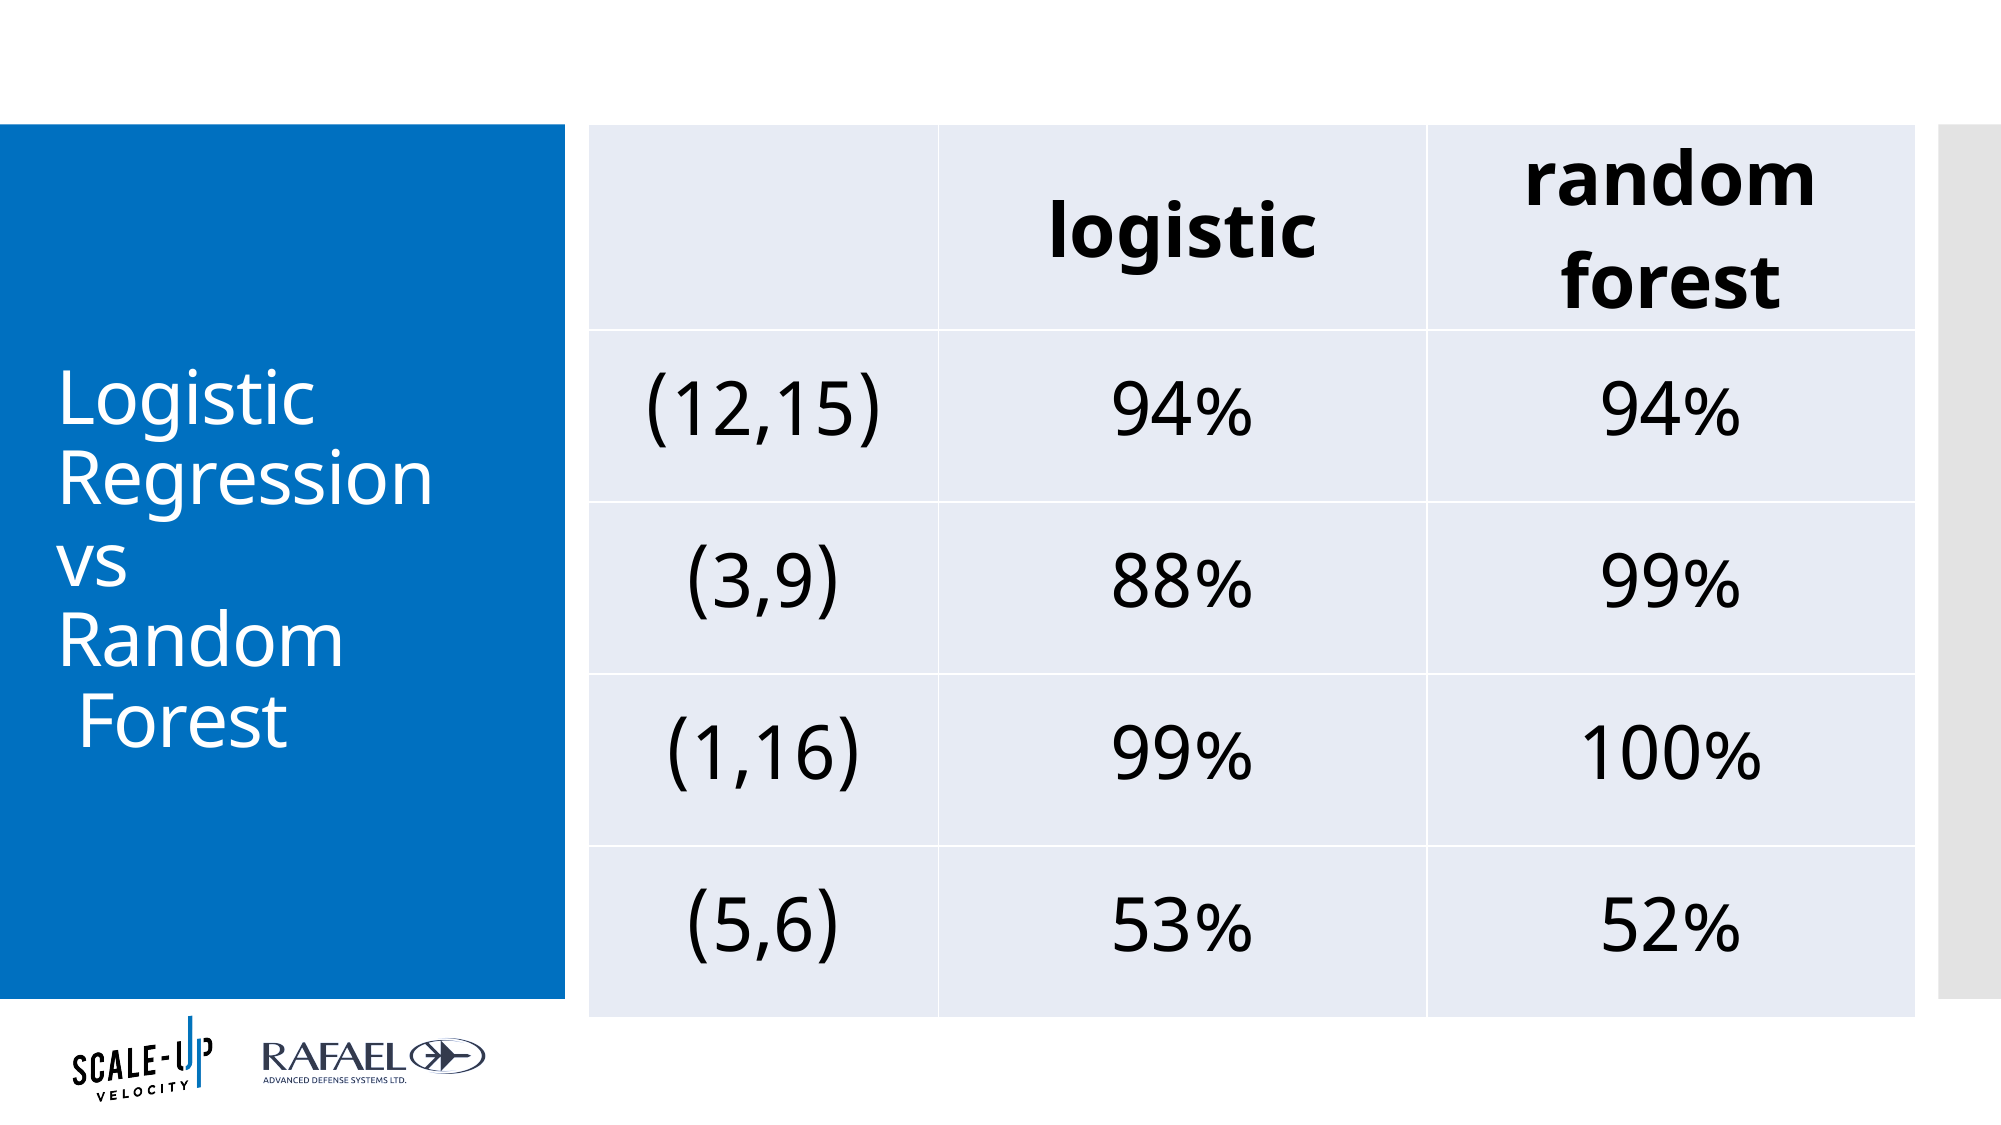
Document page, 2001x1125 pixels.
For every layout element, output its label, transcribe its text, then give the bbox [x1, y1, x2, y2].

picture [254, 943, 489, 1125]
table_cell 100% [1428, 675, 1915, 845]
table_cell (12,15) [589, 331, 938, 501]
table_cell 99% [939, 675, 1426, 845]
table_cell 53% [939, 847, 1426, 1017]
picture [60, 1006, 227, 1114]
table_cell (3,9) [589, 503, 938, 673]
table_cell (5,6) [589, 847, 938, 1017]
table_header [589, 125, 938, 329]
table_header random forest [1428, 125, 1915, 329]
table_cell 94% [939, 331, 1426, 501]
table_header logistic [939, 125, 1426, 329]
table_cell 94% [1428, 331, 1915, 501]
table_cell 52% [1428, 847, 1915, 1017]
title Logistic Regression vs Random Forest [41, 184, 525, 940]
table_cell (1,16) [589, 675, 938, 845]
table_cell 99% [1428, 503, 1915, 673]
table_cell 88% [939, 503, 1426, 673]
